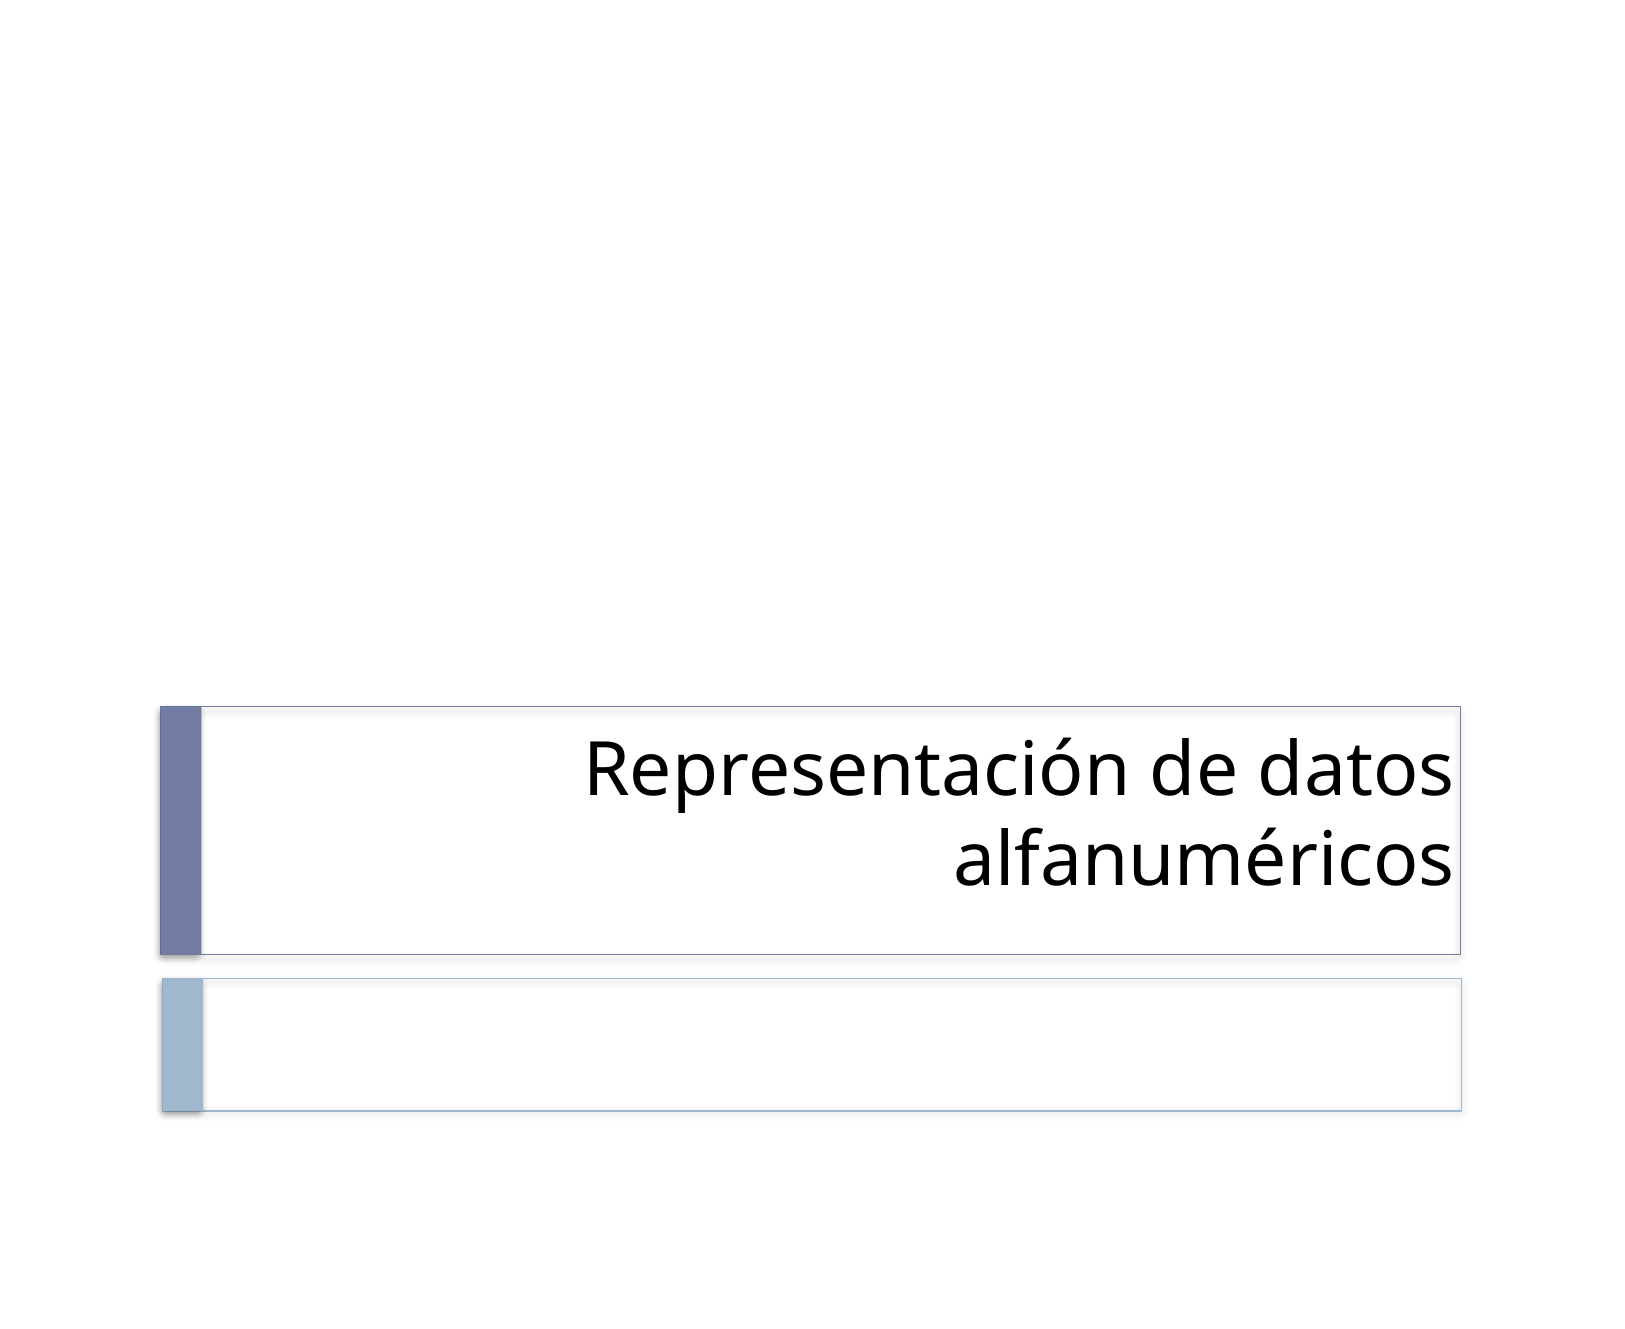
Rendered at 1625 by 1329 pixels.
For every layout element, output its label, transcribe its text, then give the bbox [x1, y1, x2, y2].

title Representación de datos alfanuméricos [91, 711, 1472, 934]
